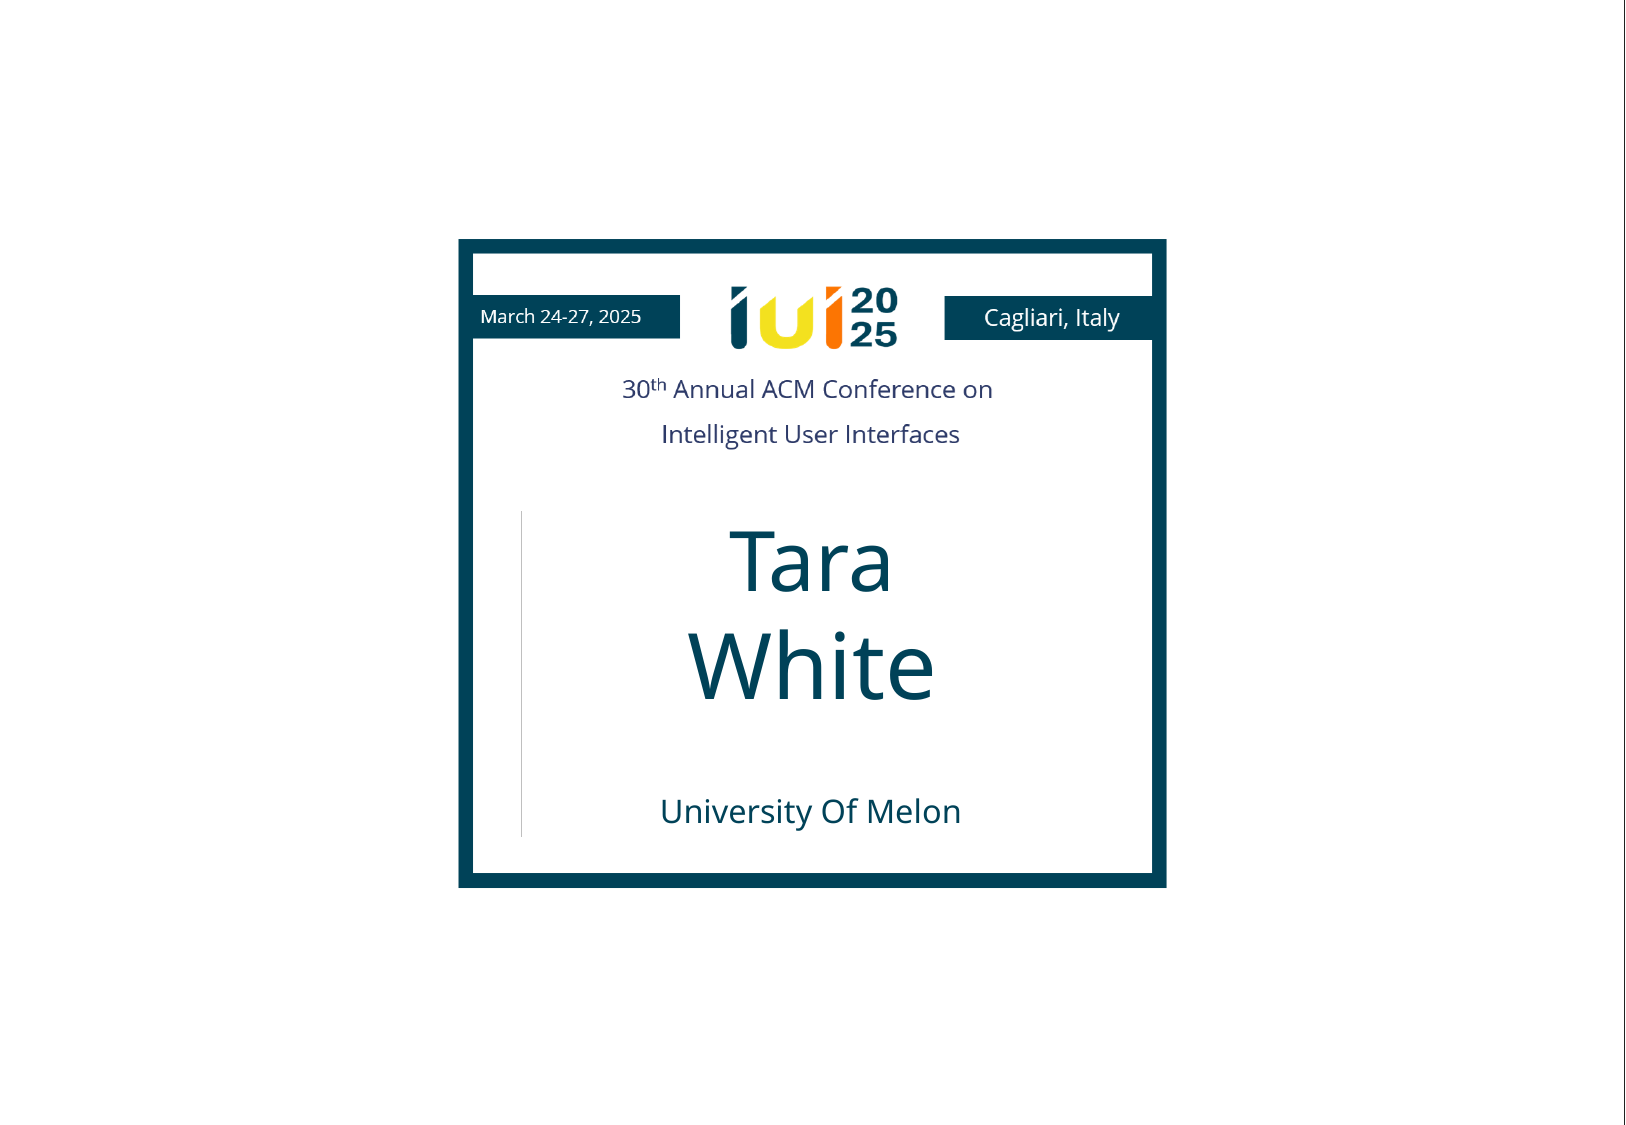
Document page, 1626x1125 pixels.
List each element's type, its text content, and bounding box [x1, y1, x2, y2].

text_box University Of Melon [645, 784, 978, 838]
text_box Tara White [672, 501, 953, 726]
picture [0, 0, 1625, 1125]
